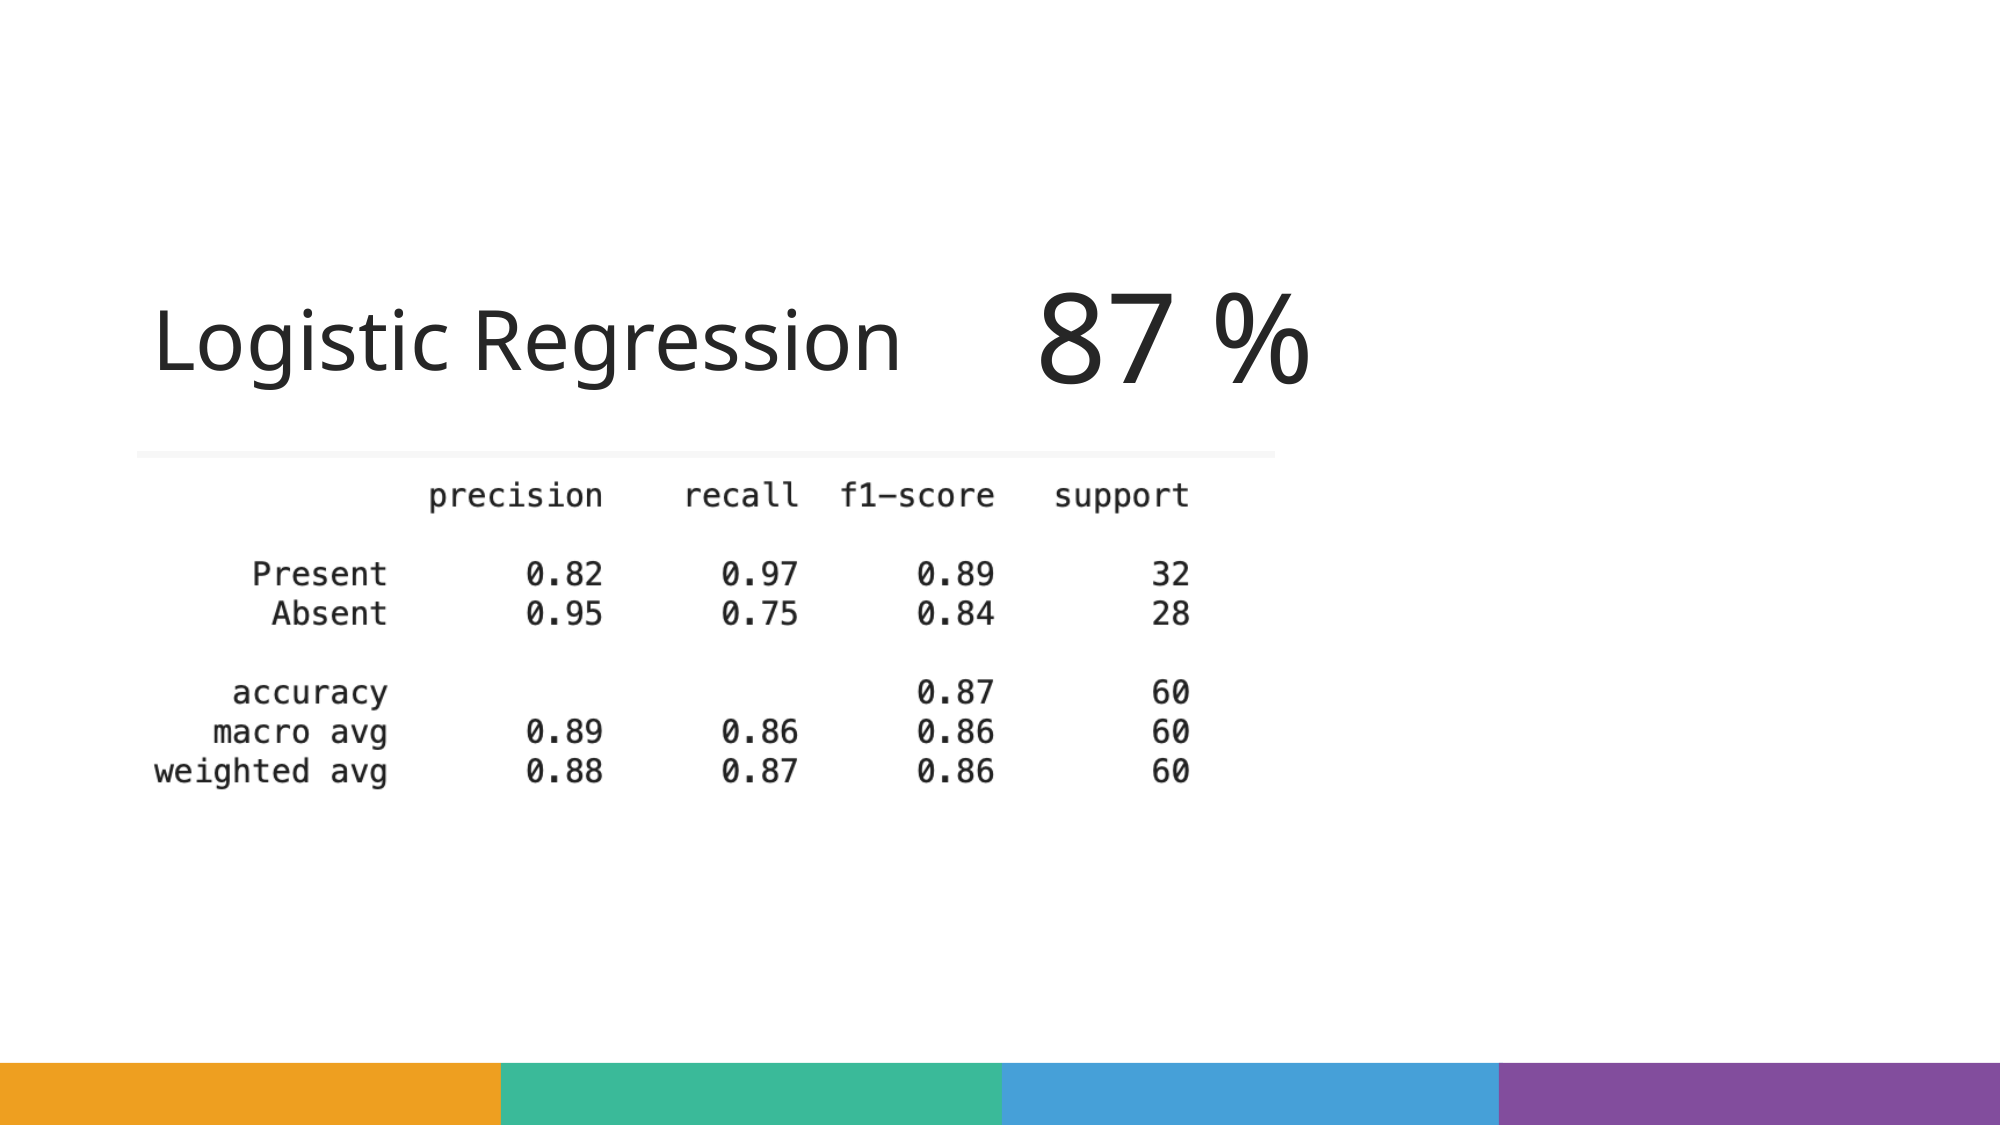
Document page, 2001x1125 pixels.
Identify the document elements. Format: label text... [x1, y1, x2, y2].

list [137, 451, 1275, 868]
title Logistic Regression [137, 264, 1020, 423]
text_box 87 % [1020, 263, 1333, 423]
